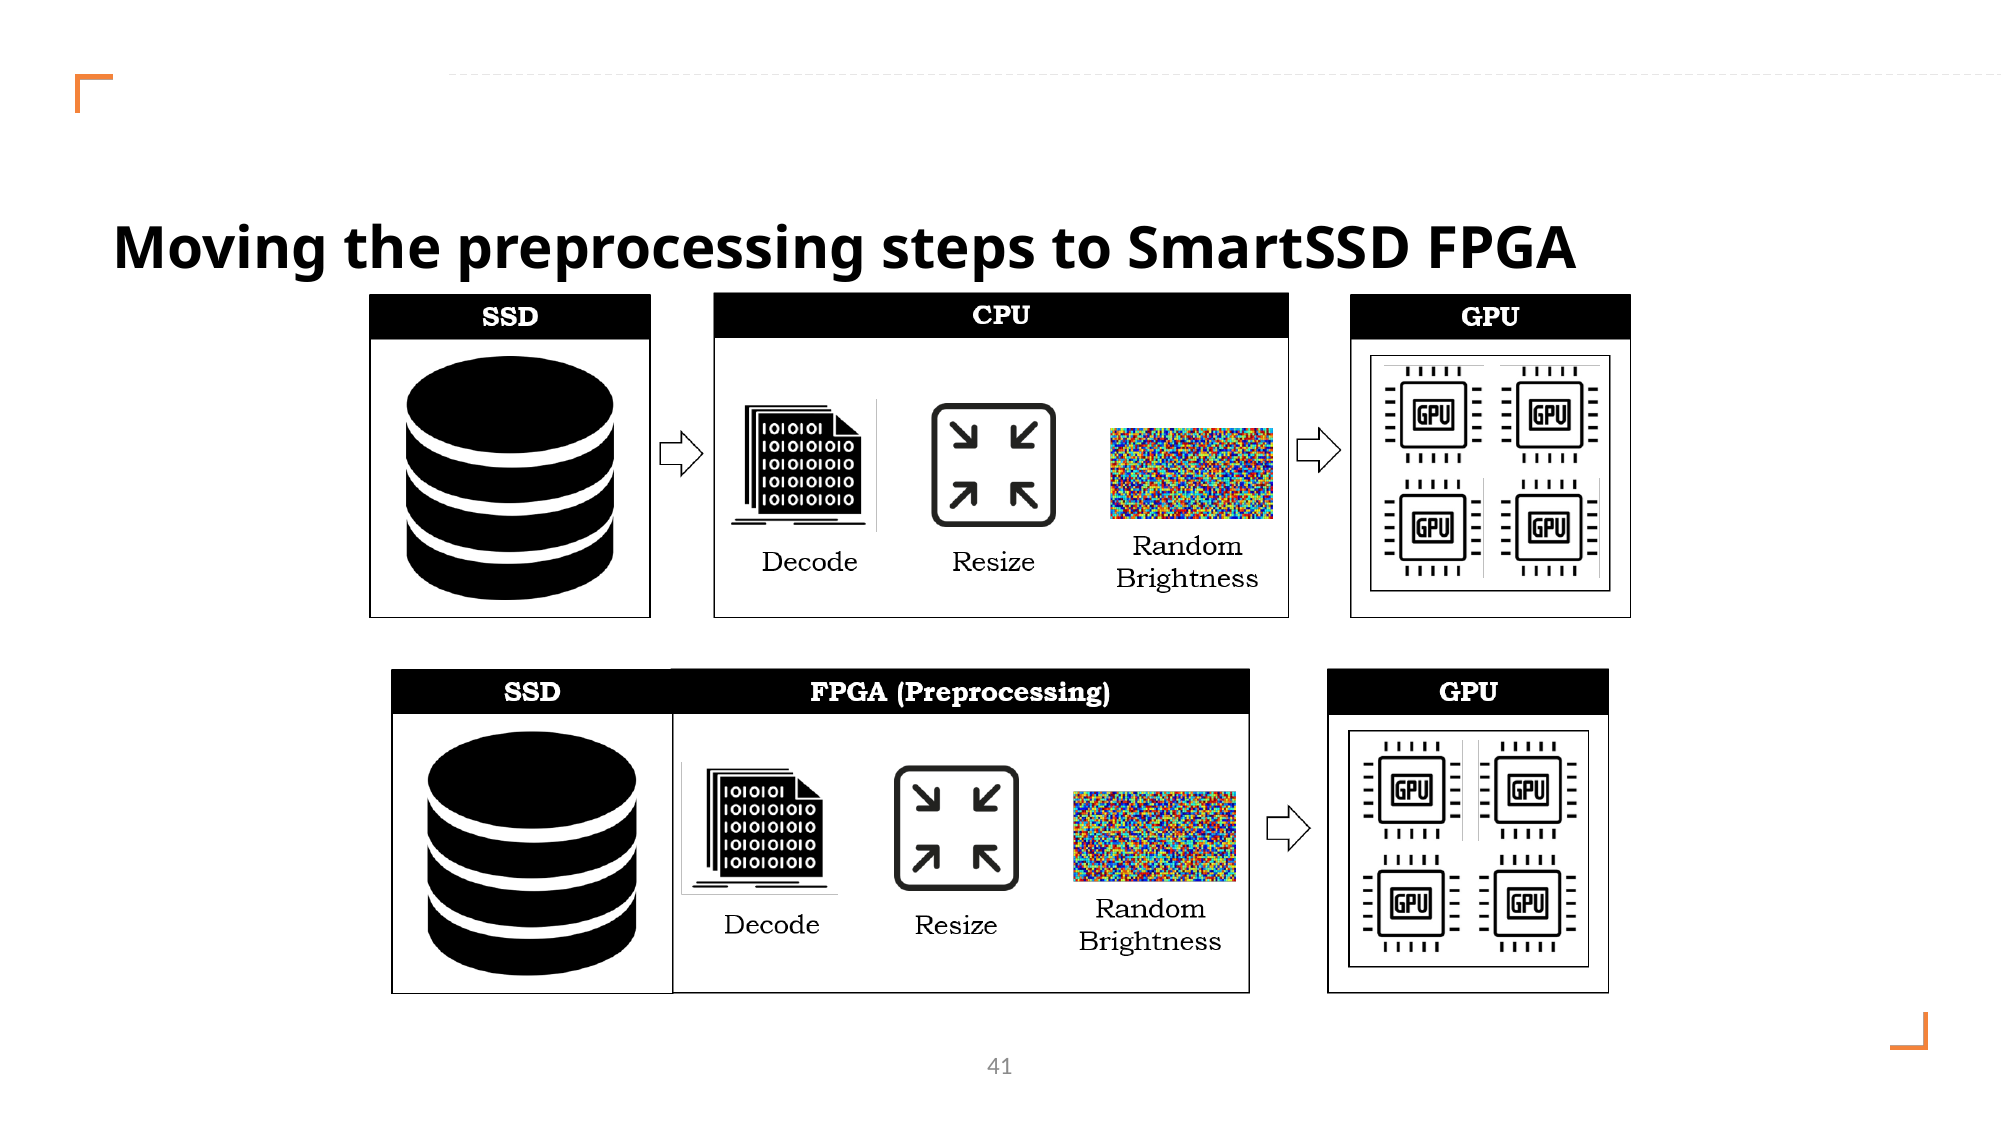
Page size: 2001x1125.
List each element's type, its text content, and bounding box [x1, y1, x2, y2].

text_box 41 [774, 1042, 1225, 1103]
picture [75, 74, 113, 113]
picture [369, 290, 1631, 618]
text_box Moving the preprocessing steps to SmartSSD FPGA [97, 97, 1877, 288]
picture [1890, 1012, 1928, 1050]
picture [391, 666, 1609, 994]
